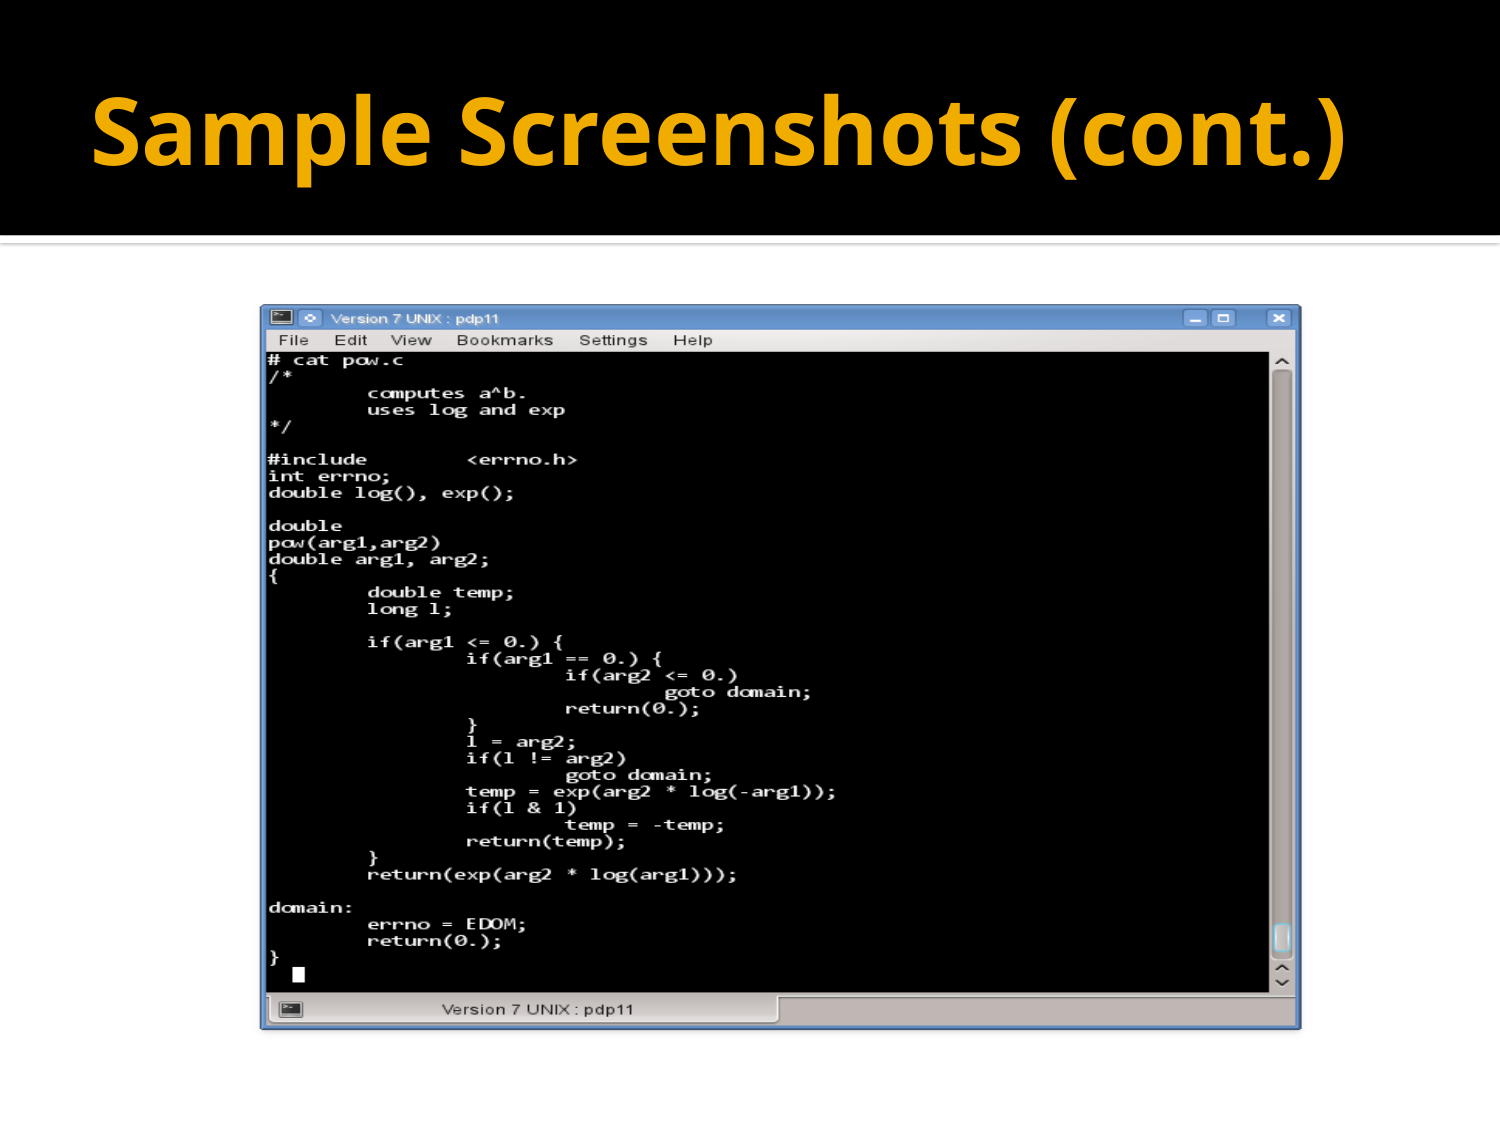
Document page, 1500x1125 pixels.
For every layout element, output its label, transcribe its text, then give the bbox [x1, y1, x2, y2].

title Sample Screenshots (cont.) [75, 25, 1425, 231]
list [237, 291, 1325, 1050]
